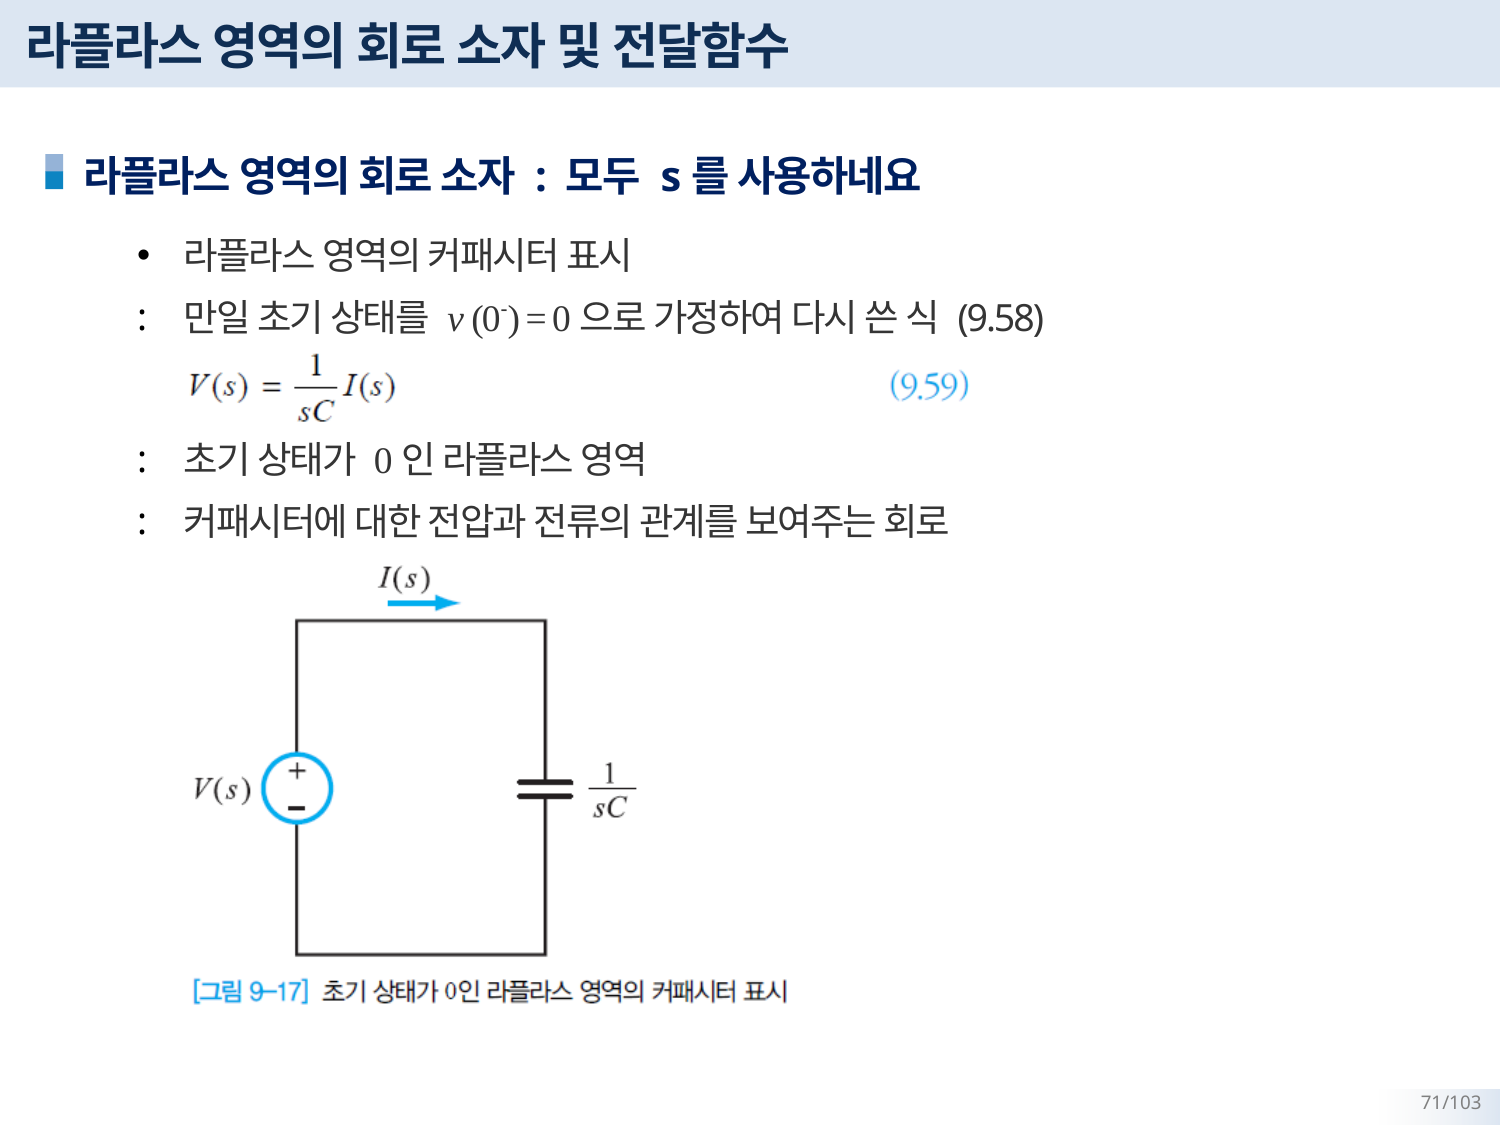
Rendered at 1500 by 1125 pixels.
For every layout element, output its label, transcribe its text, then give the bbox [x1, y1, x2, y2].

title 라플라스 영역의 회로 소자 및 전달함수 [10, 5, 1288, 84]
text_box 라플라스 영역의 커패시터 표시 만일 초기 상태를 v (0-) = 0으로 가정하여 다시 쓴 식 (9.58) 초기 상태가 0인 라플라스 영역 커패시터에 대한 전압과 전류의 관계를 보여주는 회로 [122, 219, 1382, 1047]
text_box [45, 136, 1450, 204]
picture [182, 557, 799, 1012]
picture [182, 344, 975, 430]
